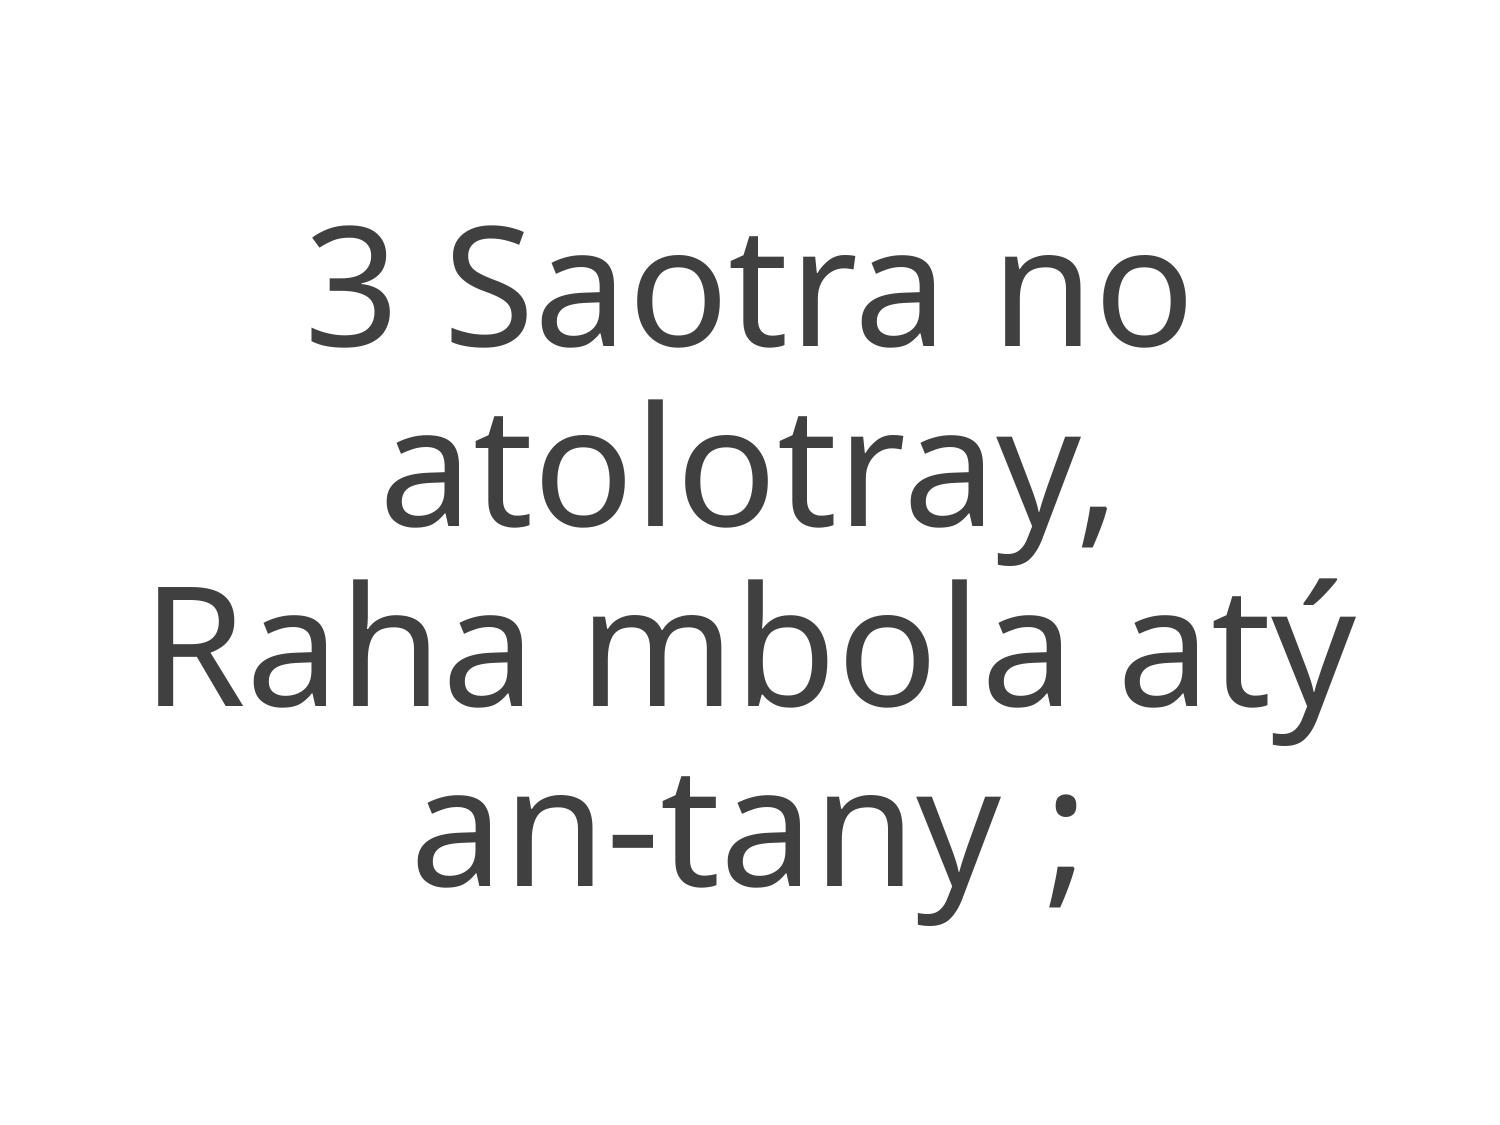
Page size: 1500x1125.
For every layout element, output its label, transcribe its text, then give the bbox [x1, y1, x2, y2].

title 3 Saotra no atolotray, Raha mbola atý an-tany ; [0, 453, 1500, 672]
